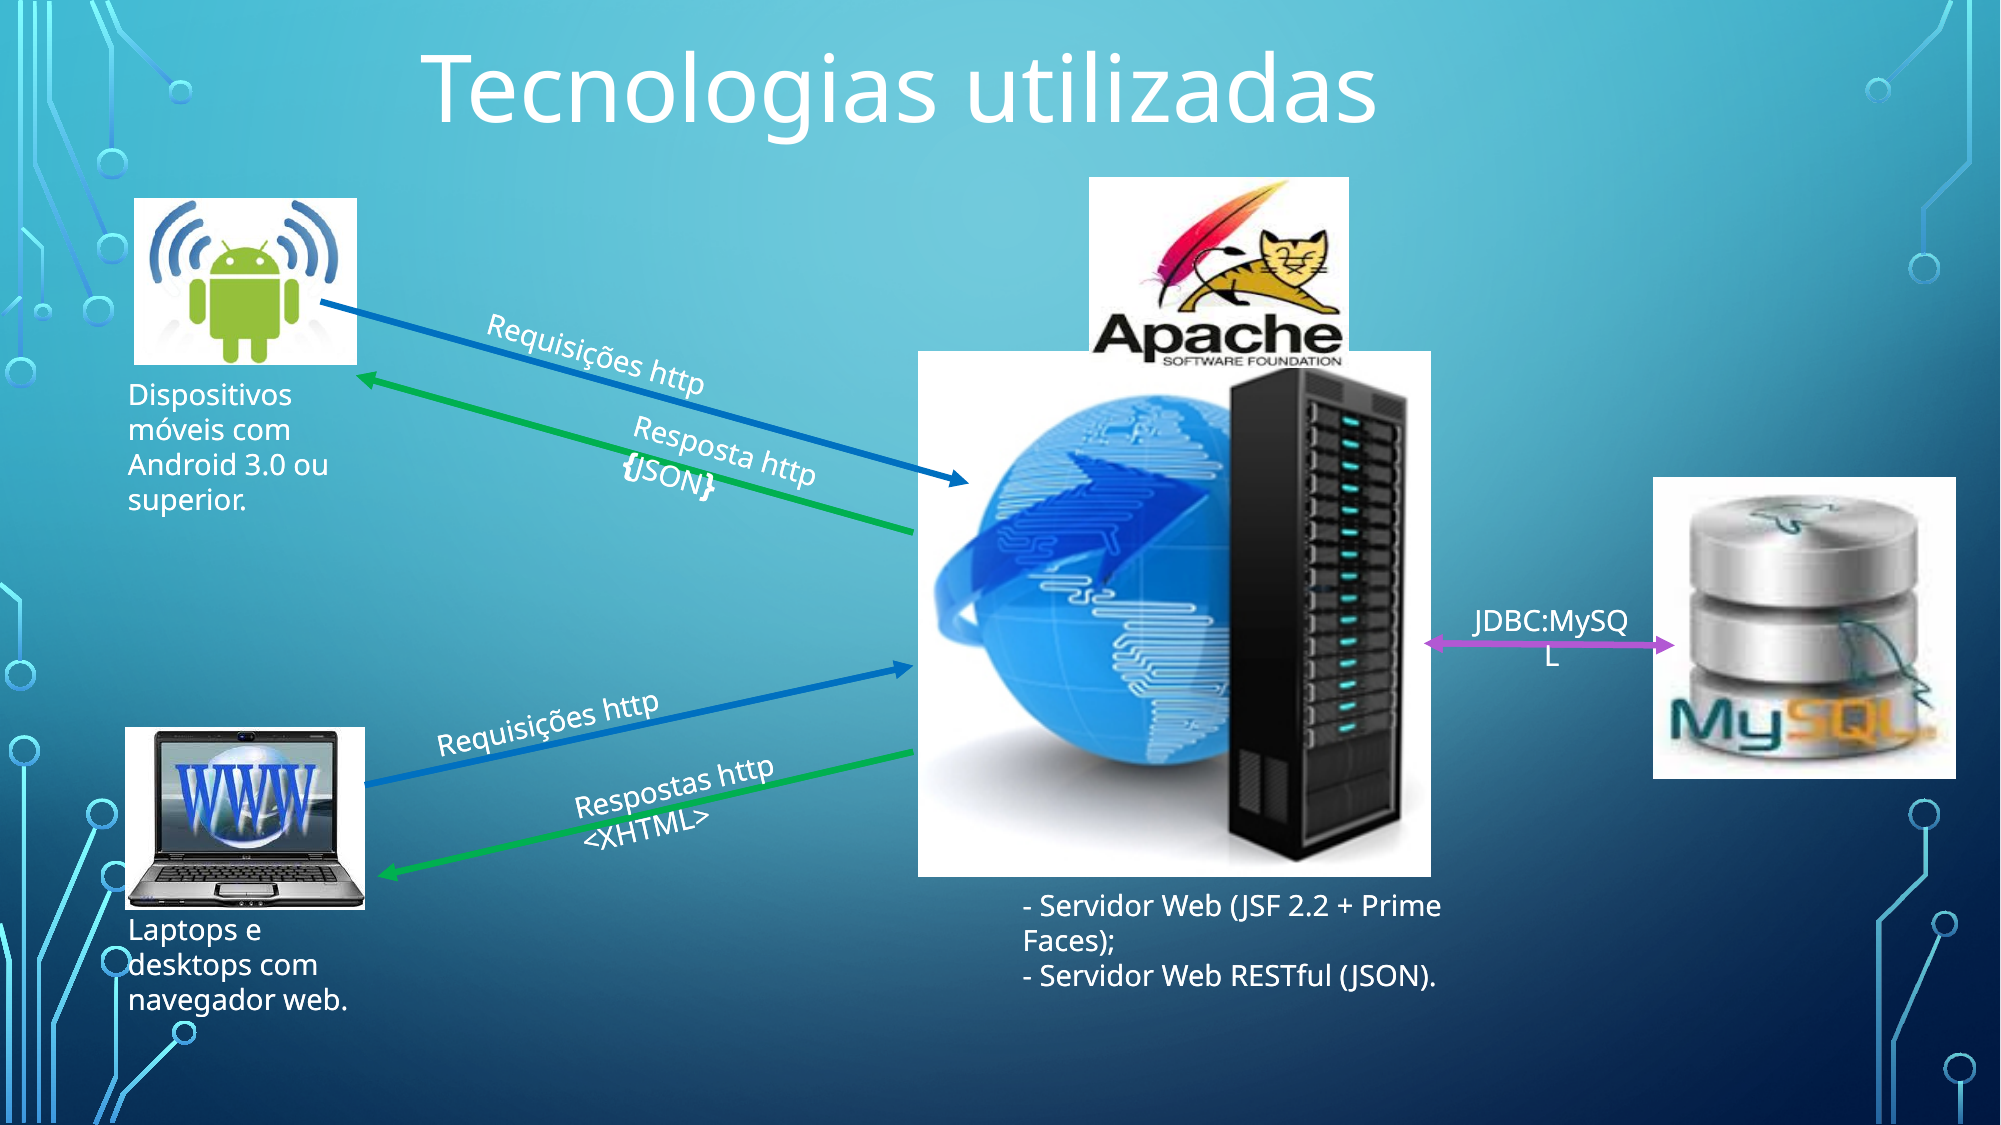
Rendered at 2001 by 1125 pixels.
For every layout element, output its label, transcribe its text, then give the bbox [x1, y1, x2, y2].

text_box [112, 176, 1956, 990]
text_box Tecnologias utilizadas [254, 29, 1548, 151]
